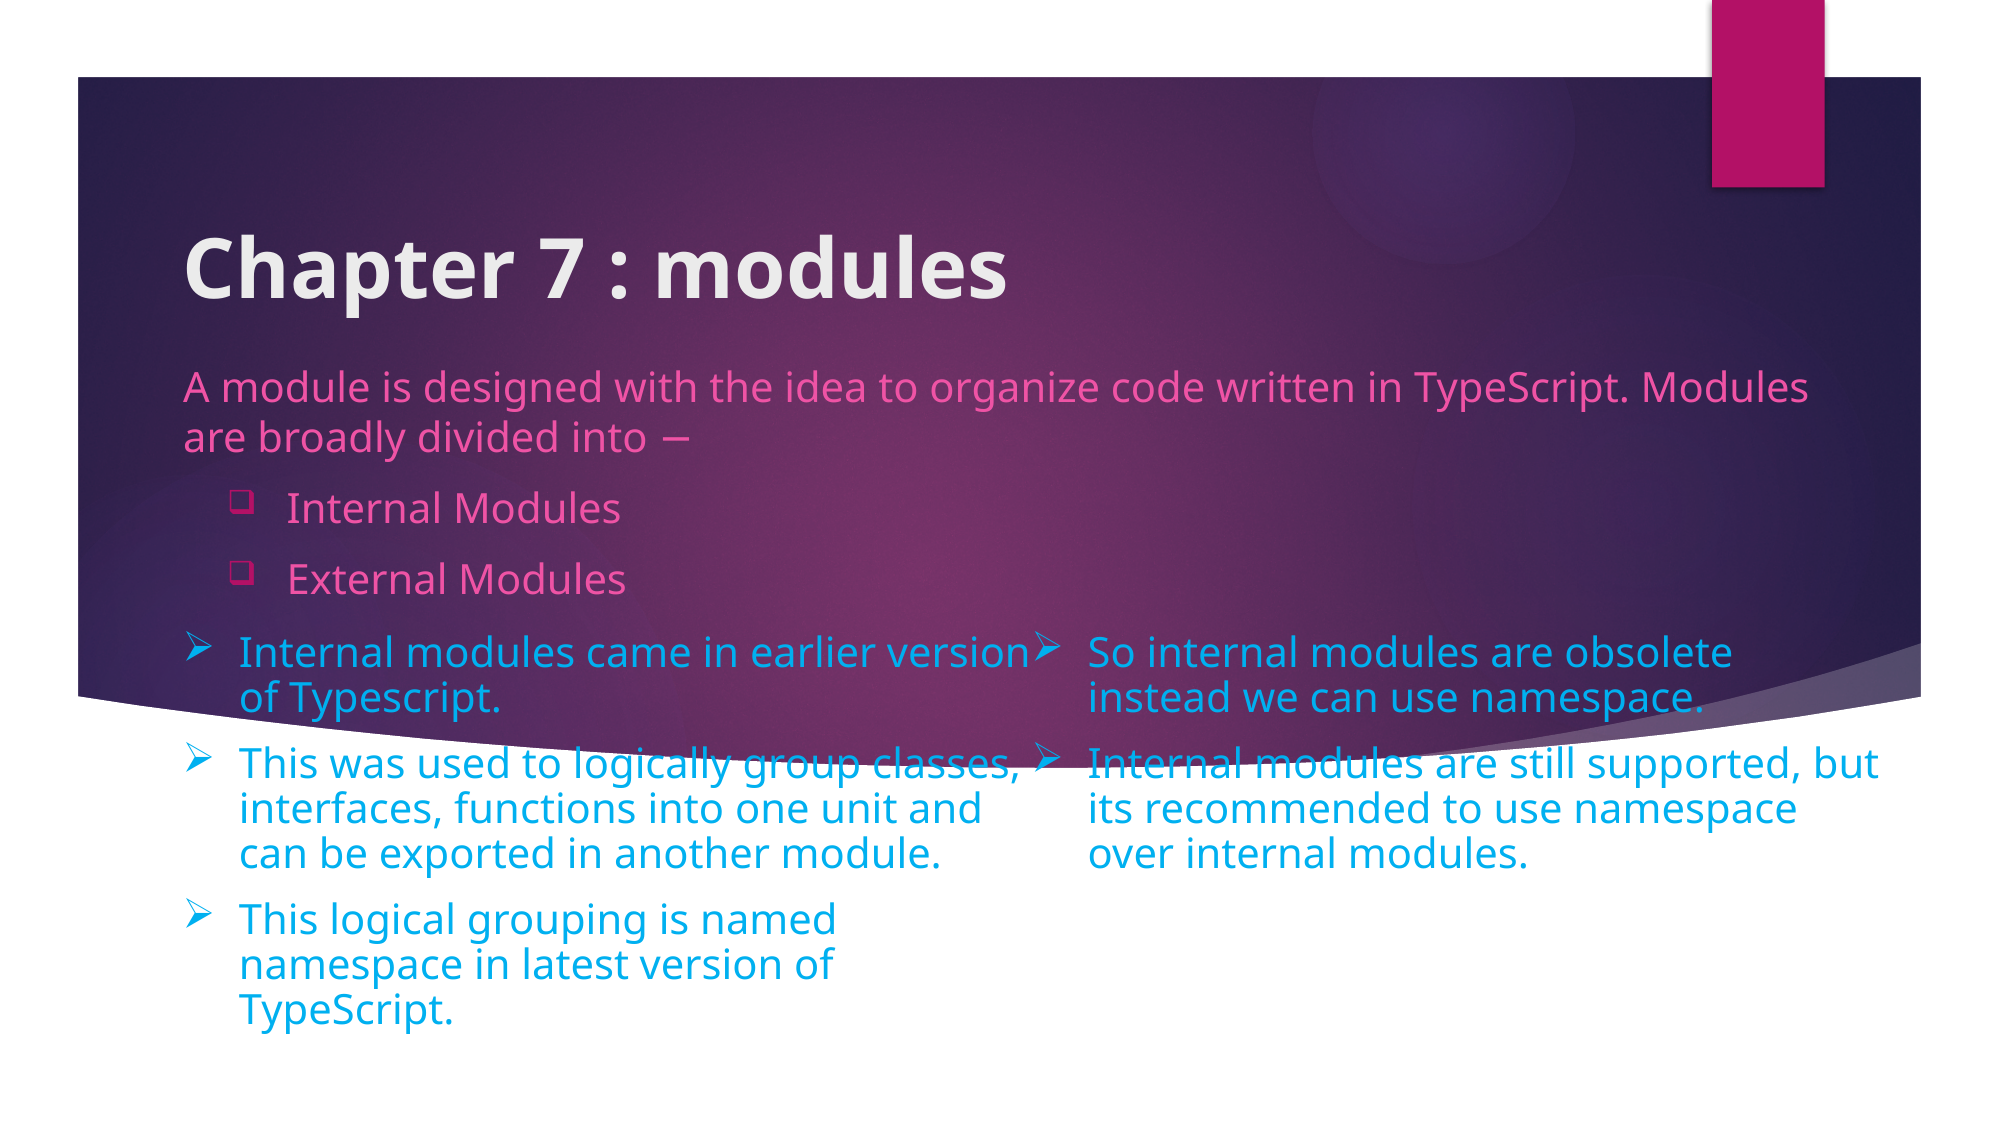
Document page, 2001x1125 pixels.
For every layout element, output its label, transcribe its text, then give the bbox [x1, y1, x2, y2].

text_box Internal modules came in earlier version of Typescript. This was used to logically group classes, interfaces, functions into one unit and can be exported in another module. This logical grouping is named namespace in latest version of TypeScript. So internal modules are obsolete instead we can use namespace. Internal modules are still supported, but its recommended to use namespace over internal modules. [167, 624, 1895, 1092]
title Chapter 7 : modules [167, 207, 1833, 323]
list A module is designed with the idea to organize code written in TypeScript. Modules are broadly divided into − Internal Modules External Modules [168, 353, 1833, 605]
